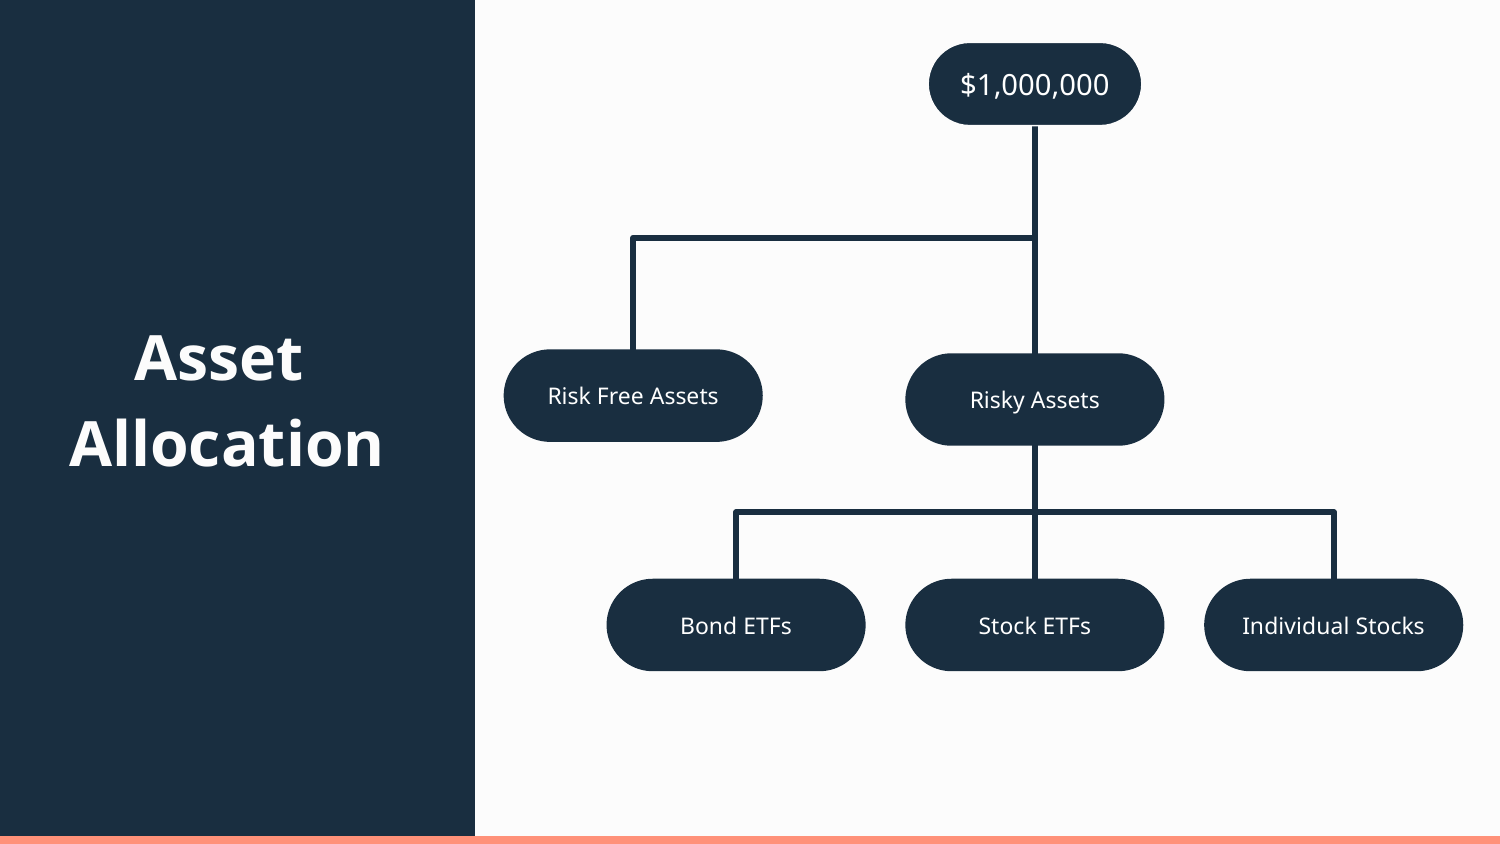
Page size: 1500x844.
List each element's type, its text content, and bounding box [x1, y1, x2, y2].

text_box Stock ETFs [945, 579, 1125, 671]
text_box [504, 42, 1143, 442]
text_box Individual Stocks [1244, 579, 1463, 671]
text_box [0, 836, 1500, 844]
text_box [1116, 362, 1252, 662]
text_box Bond ETFs [607, 579, 826, 671]
title Asset Allocation [0, 220, 480, 565]
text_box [817, 362, 953, 662]
text_box [477, 0, 1500, 836]
